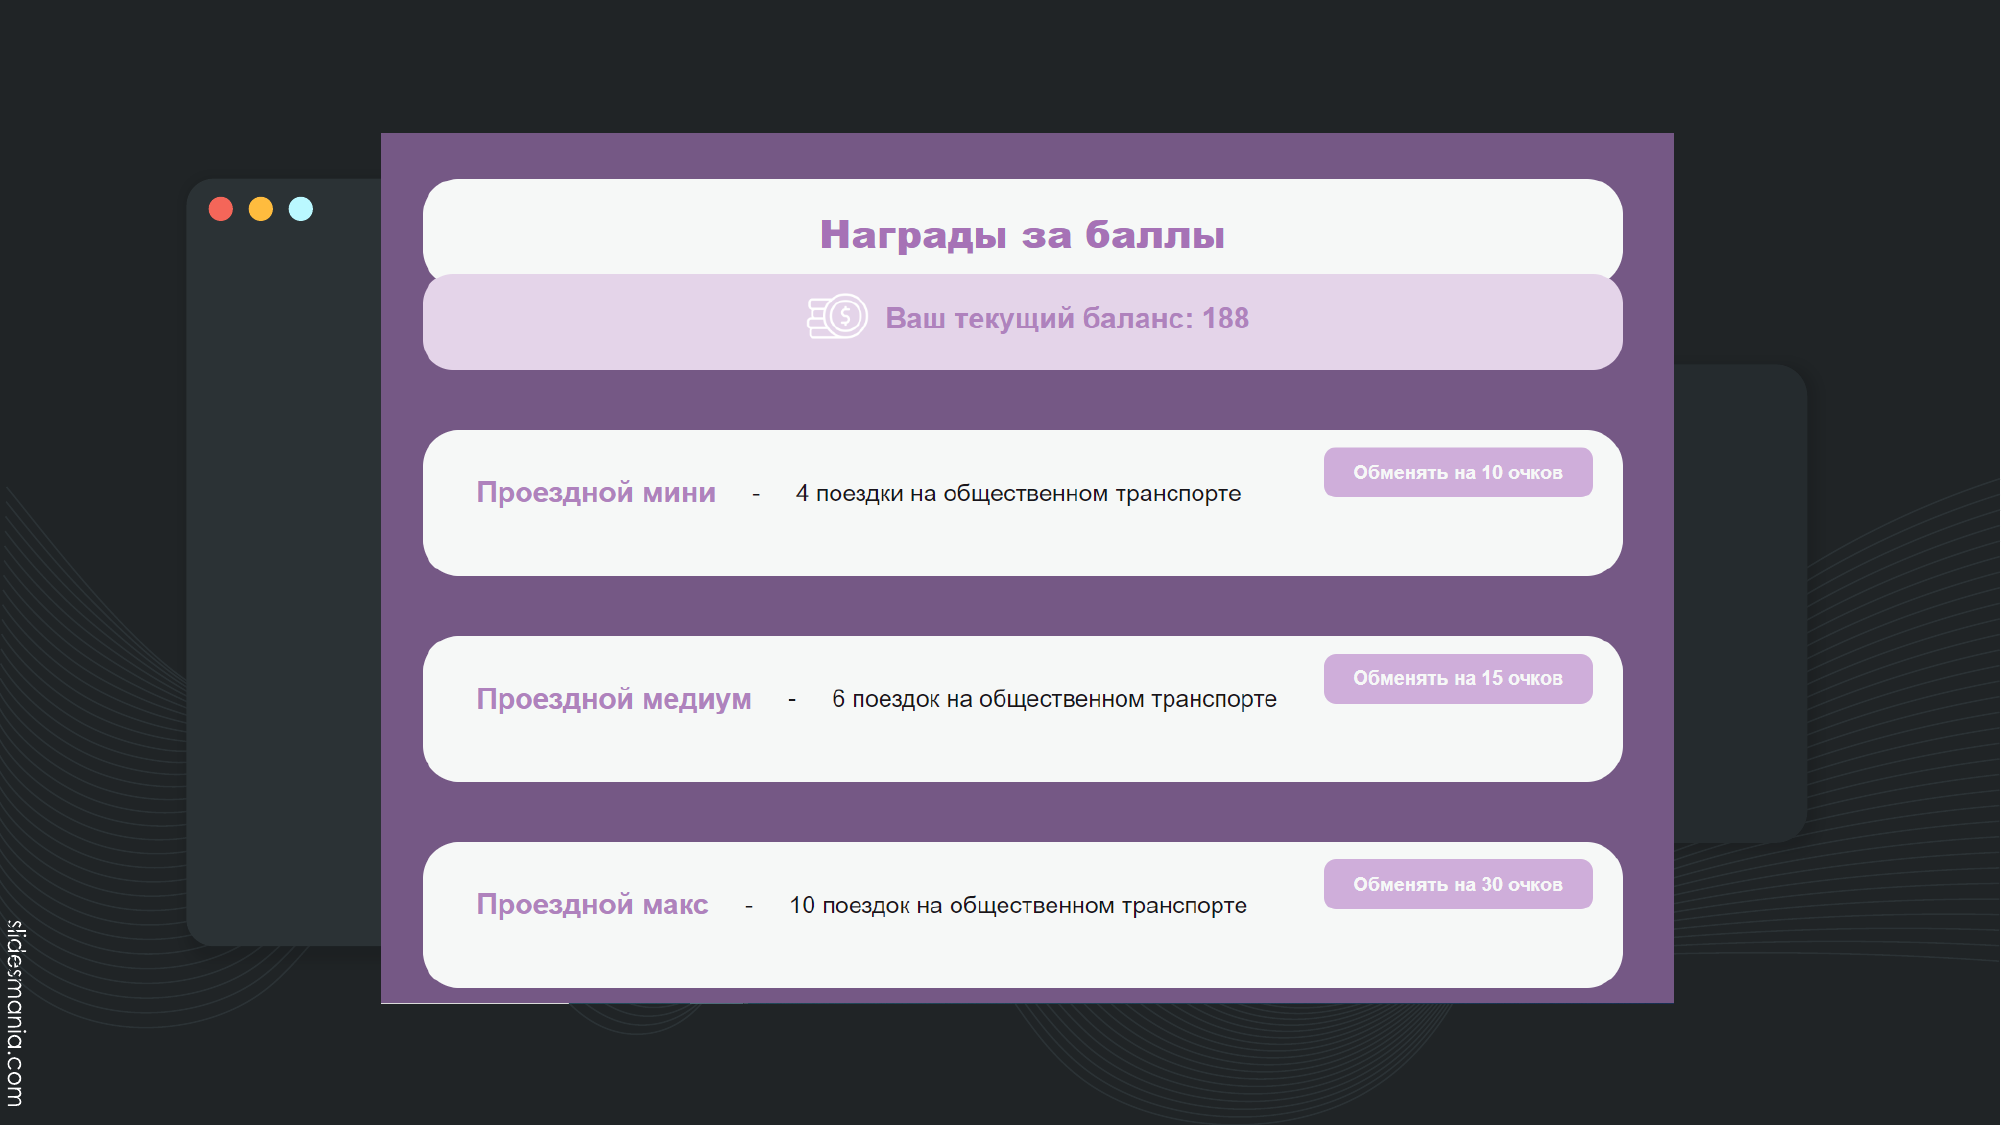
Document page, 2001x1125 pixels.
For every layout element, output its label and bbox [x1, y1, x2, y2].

picture [380, 133, 1674, 1005]
